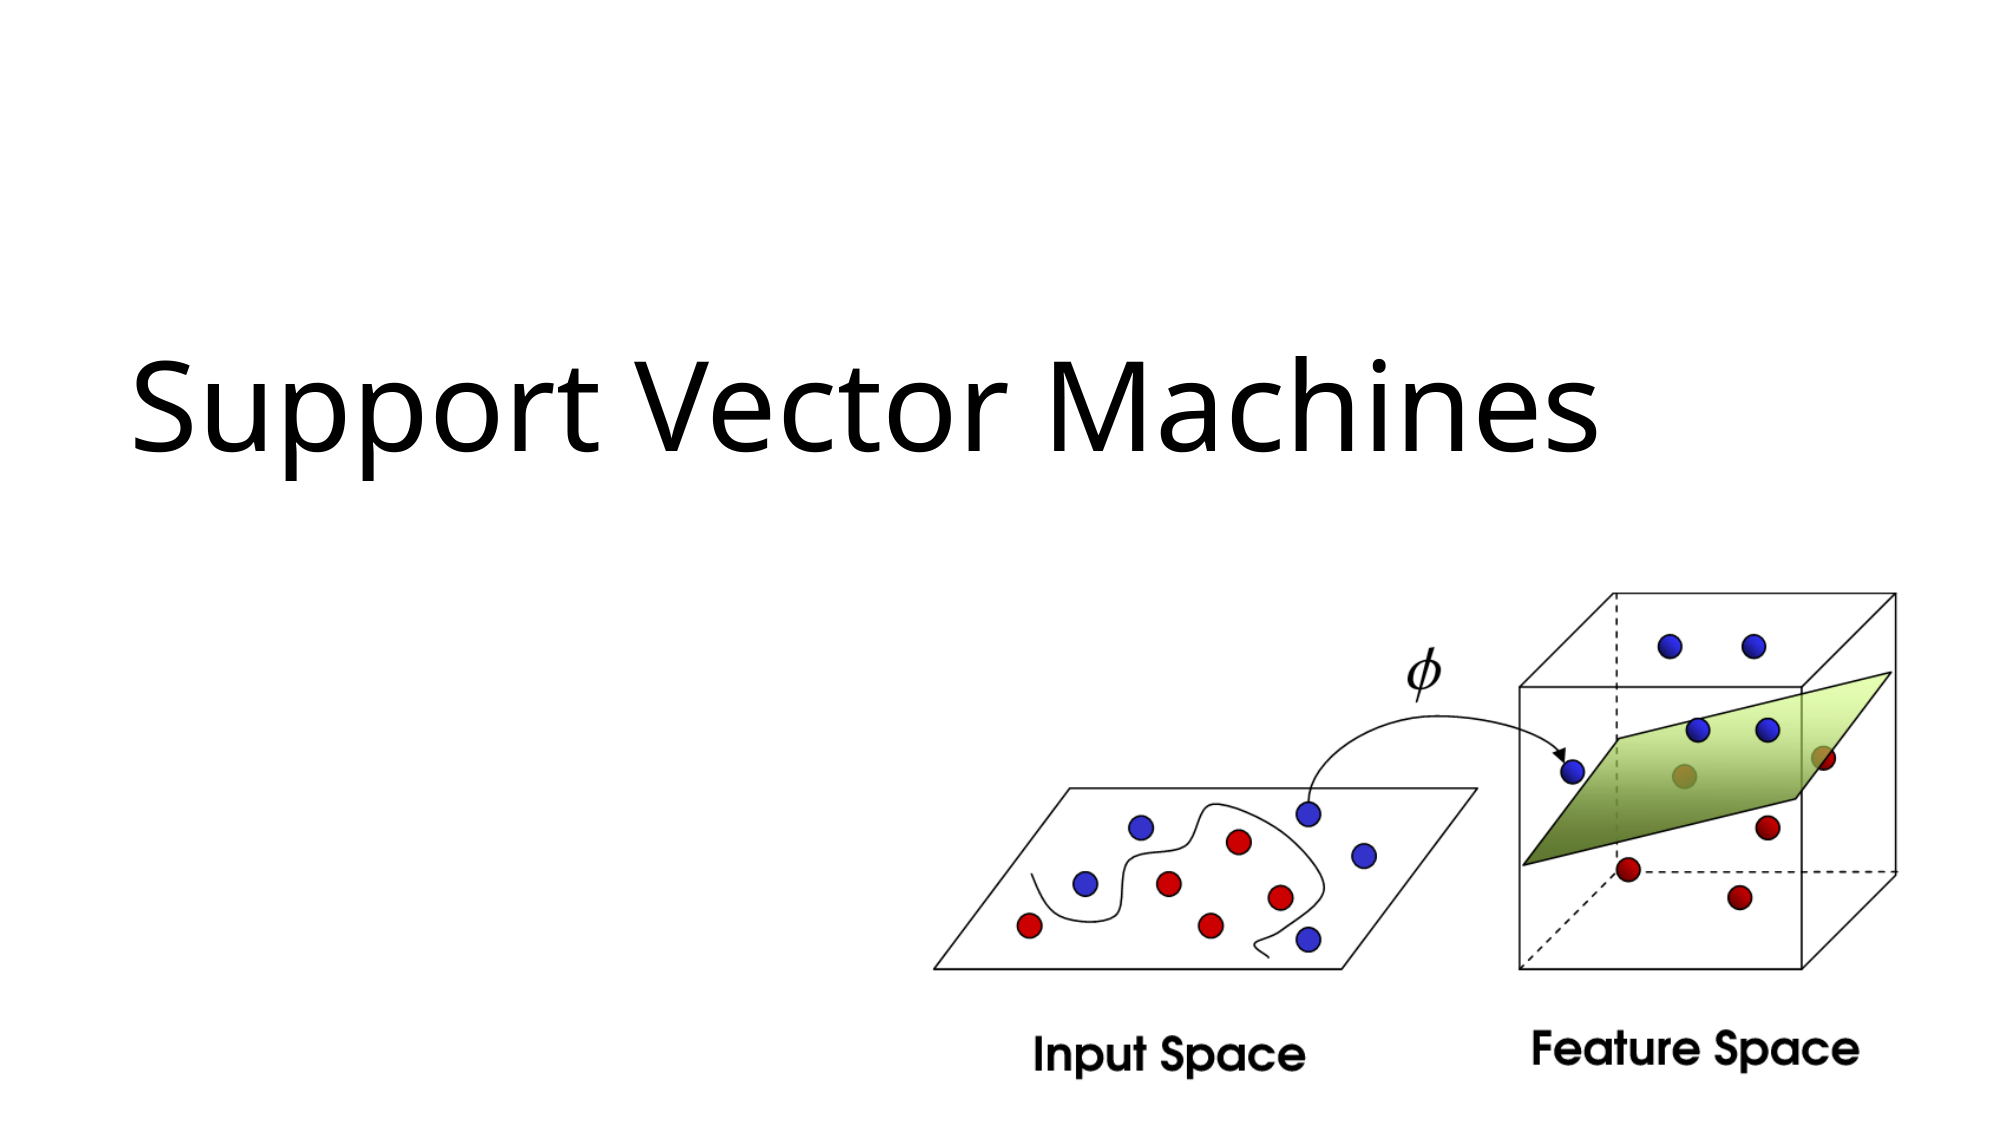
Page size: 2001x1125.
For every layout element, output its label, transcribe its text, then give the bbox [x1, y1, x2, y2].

picture [905, 549, 1934, 1125]
title Support Vector Machines [114, 262, 1815, 487]
